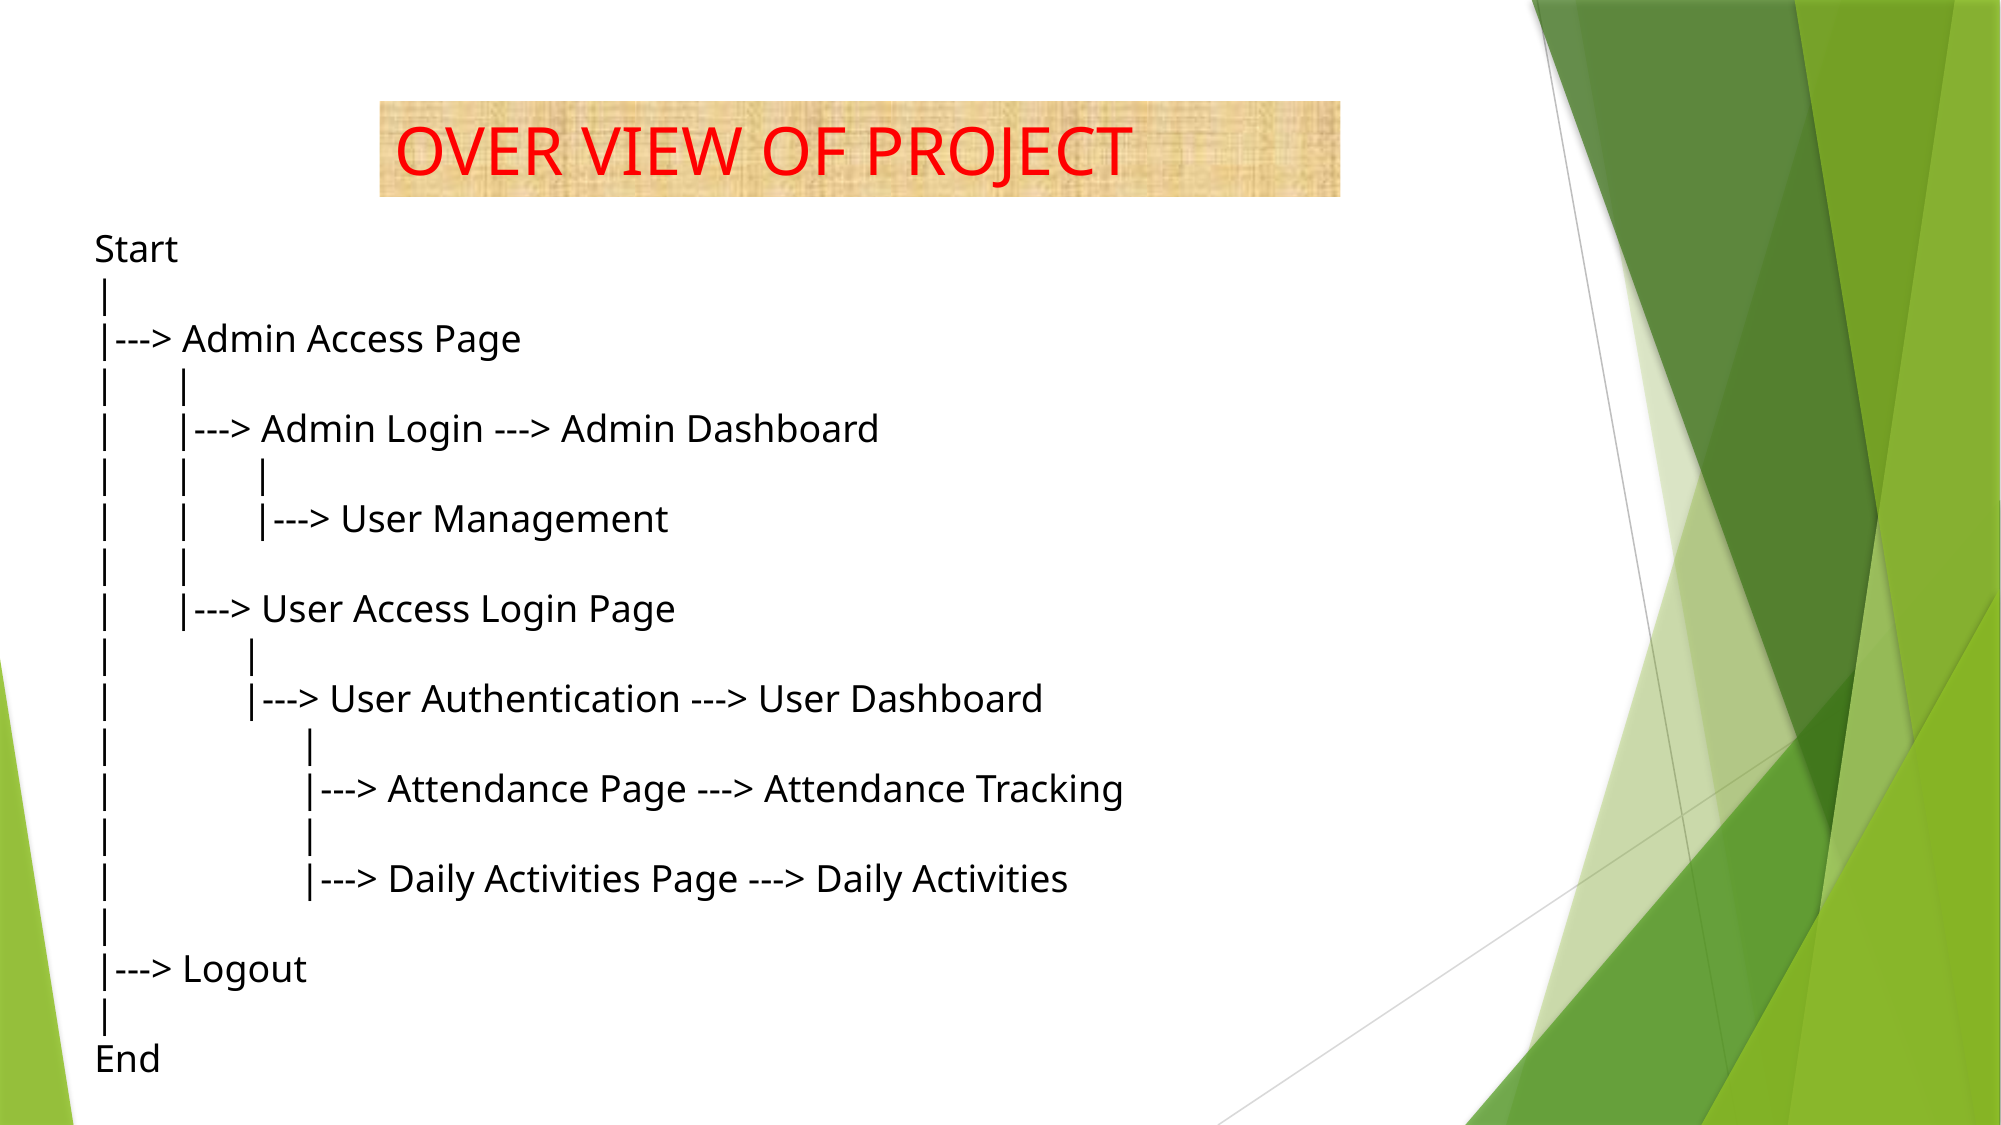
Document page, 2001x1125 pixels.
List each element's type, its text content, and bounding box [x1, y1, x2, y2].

text_box Start | |---> Admin Access Page | | | |---> Admin Login ---> Admin Dashboard | | | | | |---> User Management | | | |---> User Access Login Page | | | |---> User Authentication ---> User Dashboard | | | |---> Attendance Page ---> Attendance Tracking | | | |---> Daily Activities Page ---> Daily Activities | |---> Logout | End [79, 217, 1652, 1125]
text_box OVER VIEW OF PROJECT [379, 101, 1341, 197]
